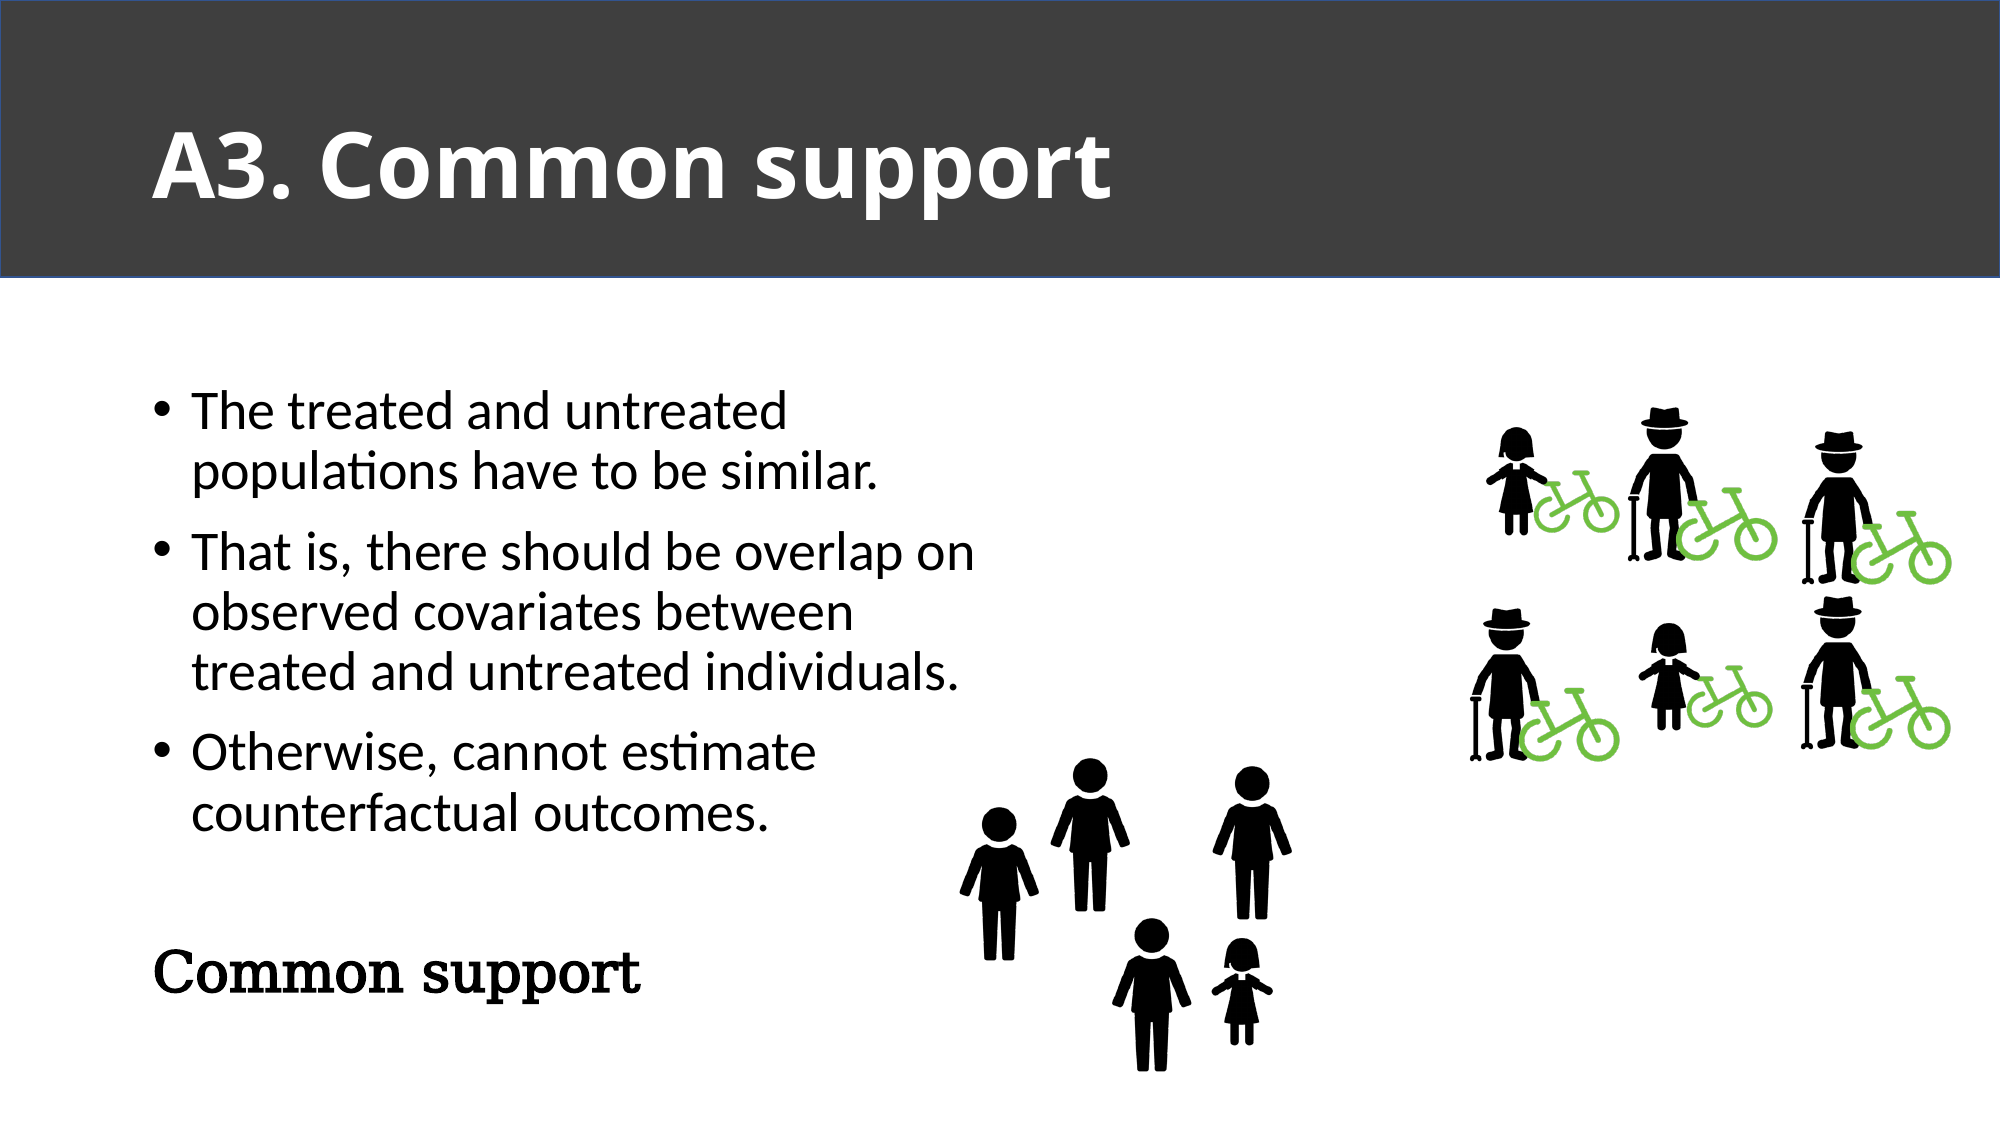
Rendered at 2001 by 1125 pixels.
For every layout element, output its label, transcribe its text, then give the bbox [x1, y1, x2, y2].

title A3. Common support [137, 59, 1863, 278]
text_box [1582, 403, 1784, 582]
text_box [0, 0, 2000, 278]
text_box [1756, 427, 1958, 605]
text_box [1424, 604, 1626, 782]
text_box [1626, 608, 1755, 745]
picture [918, 754, 1333, 1075]
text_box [1755, 592, 1957, 770]
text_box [1448, 412, 1582, 550]
